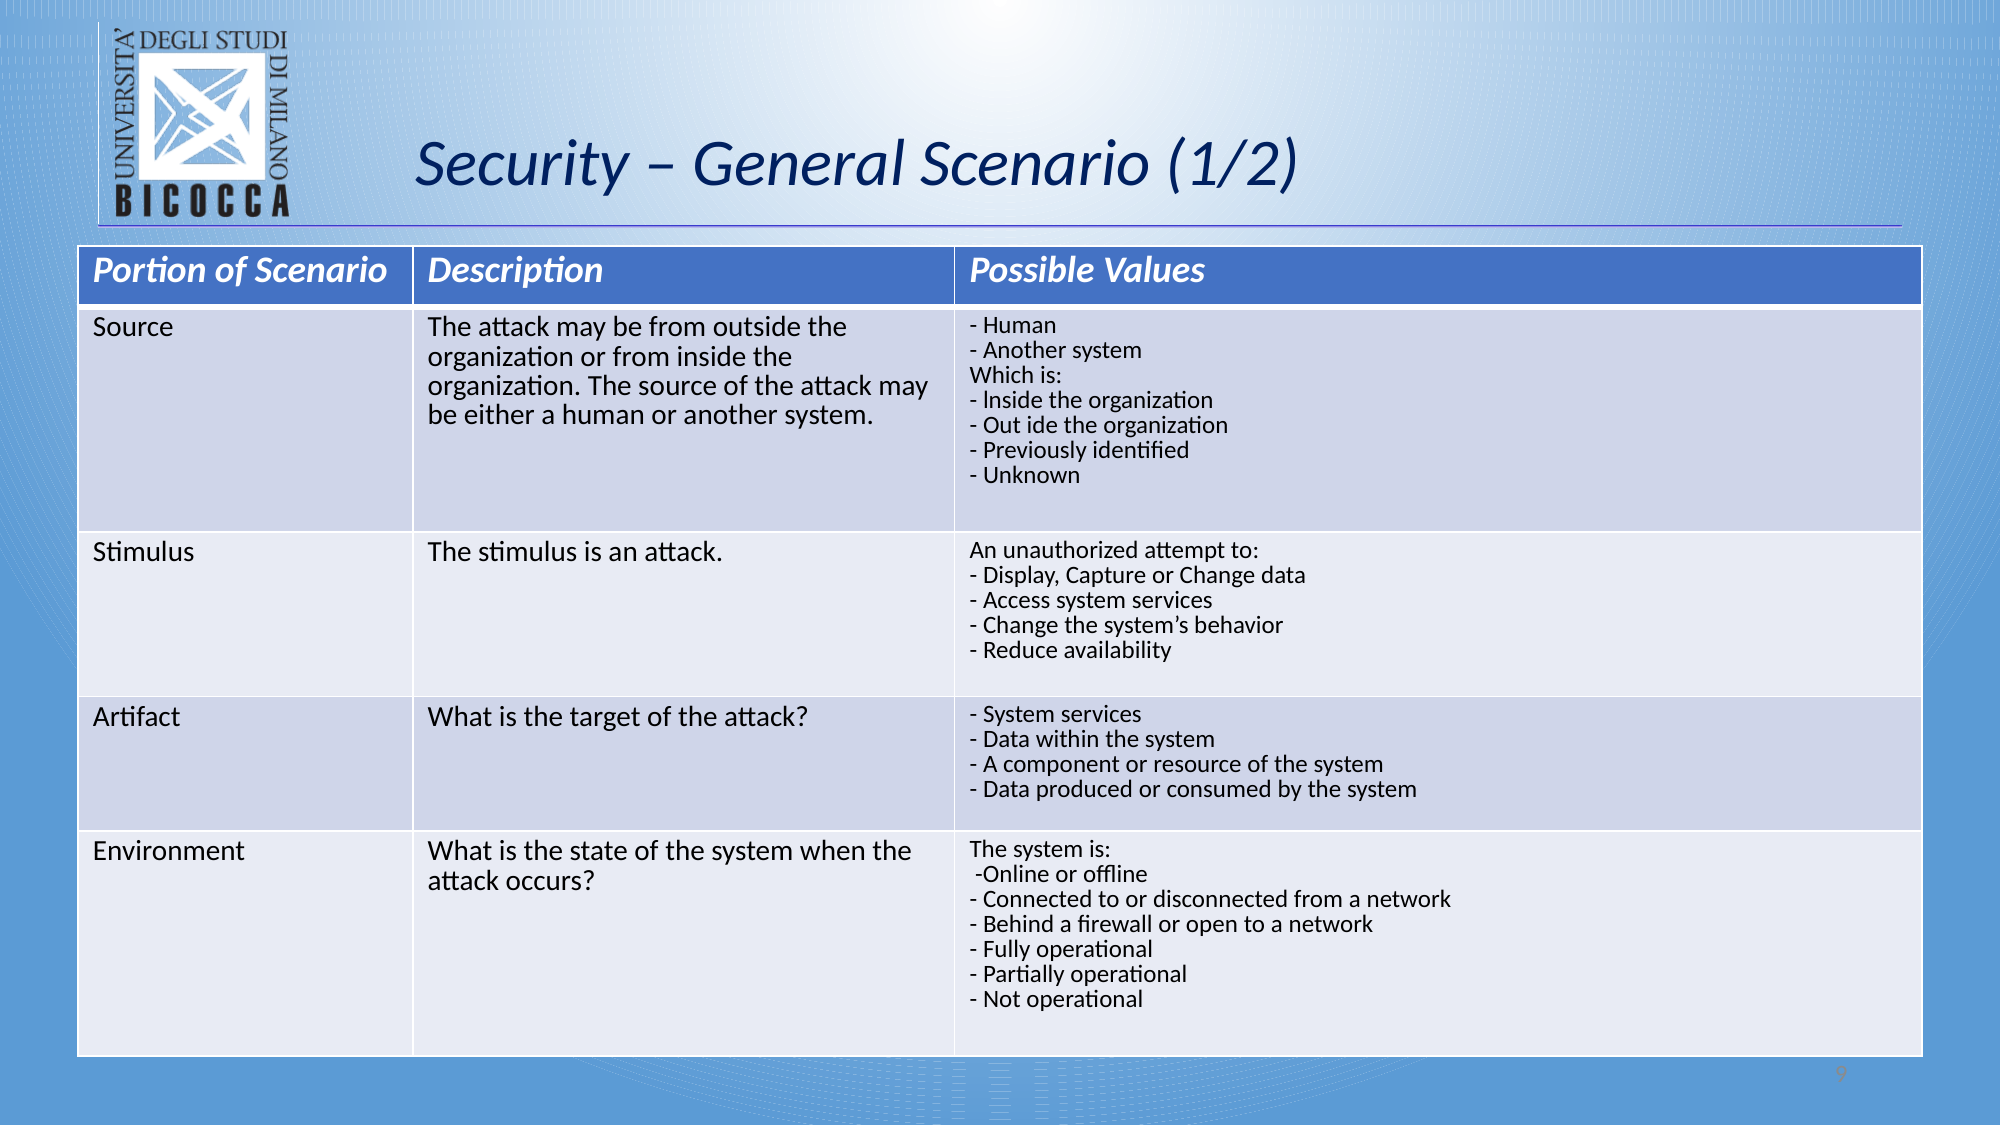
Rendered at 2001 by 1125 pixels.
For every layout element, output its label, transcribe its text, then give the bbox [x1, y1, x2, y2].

picture [98, 22, 302, 224]
table_cell - Human - Another system Which is: - lnside the organization - Out ide the organization - Previously identified - Unknown [955, 310, 1921, 531]
table_header Possible Values [955, 247, 1921, 304]
table_cell What is the state of the system when the attack occurs? [414, 832, 954, 1055]
table_header Portion of Scenario [79, 247, 412, 304]
table_cell Artifact [79, 697, 412, 830]
table_cell The system is: -Online or offline - Connected to or disconnected from a network - Behind a firewall or open to a network - Fully operational - Partially operational - Not operational [955, 832, 1921, 1055]
table_header Description [414, 247, 954, 304]
table_cell The stimulus is an attack. [414, 533, 954, 696]
table_cell The attack may be from outside the organization or from inside the organization. The source of the attack may be either a human or another system. [414, 310, 954, 531]
table_cell An unauthorized attempt to: - Display, Capture or Change data - Access system services - Change the system’s behavior - Reduce availability [955, 533, 1921, 696]
text_box Security – General Scenario (1/2) [400, 111, 1316, 206]
slide_number 9 [1412, 1057, 1863, 1103]
table_cell Environment [79, 832, 412, 1055]
table_cell What is the target of the attack? [414, 697, 954, 830]
table_cell - System services - Data within the system - A component or resource of the system - Data produced or consumed by the system [955, 697, 1921, 830]
table_cell Stimulus [79, 533, 412, 696]
table_cell Source [79, 310, 412, 531]
